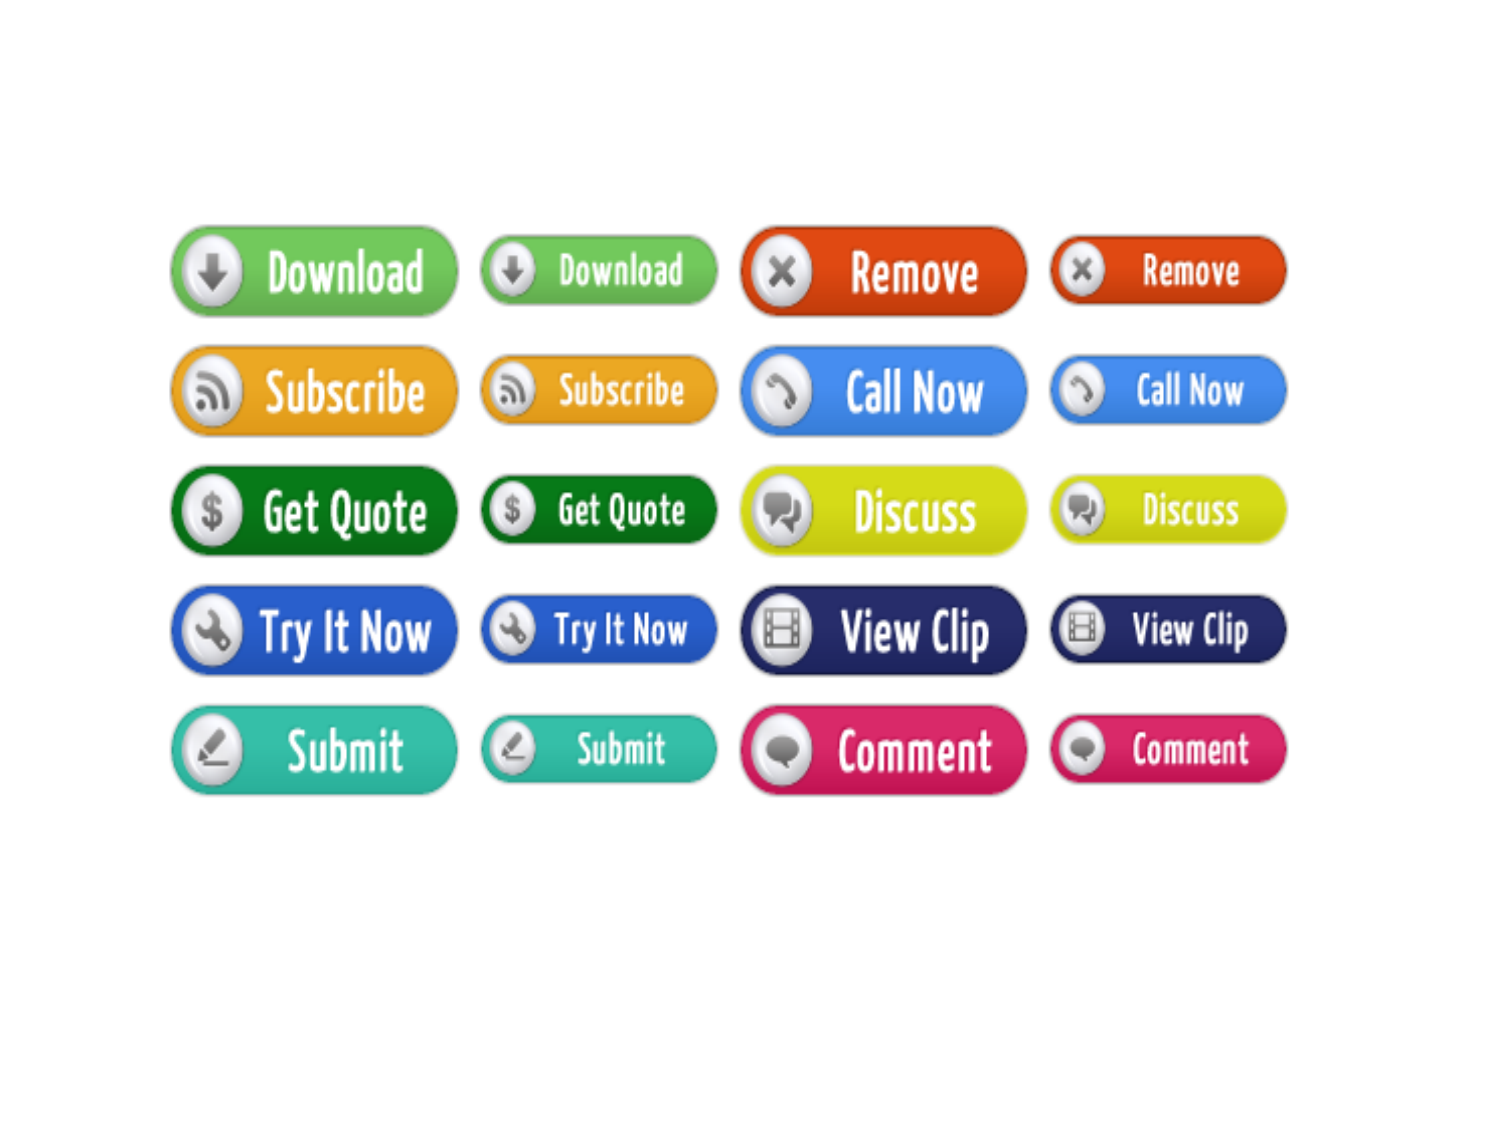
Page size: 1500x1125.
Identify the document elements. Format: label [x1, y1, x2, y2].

picture [149, 187, 1311, 855]
